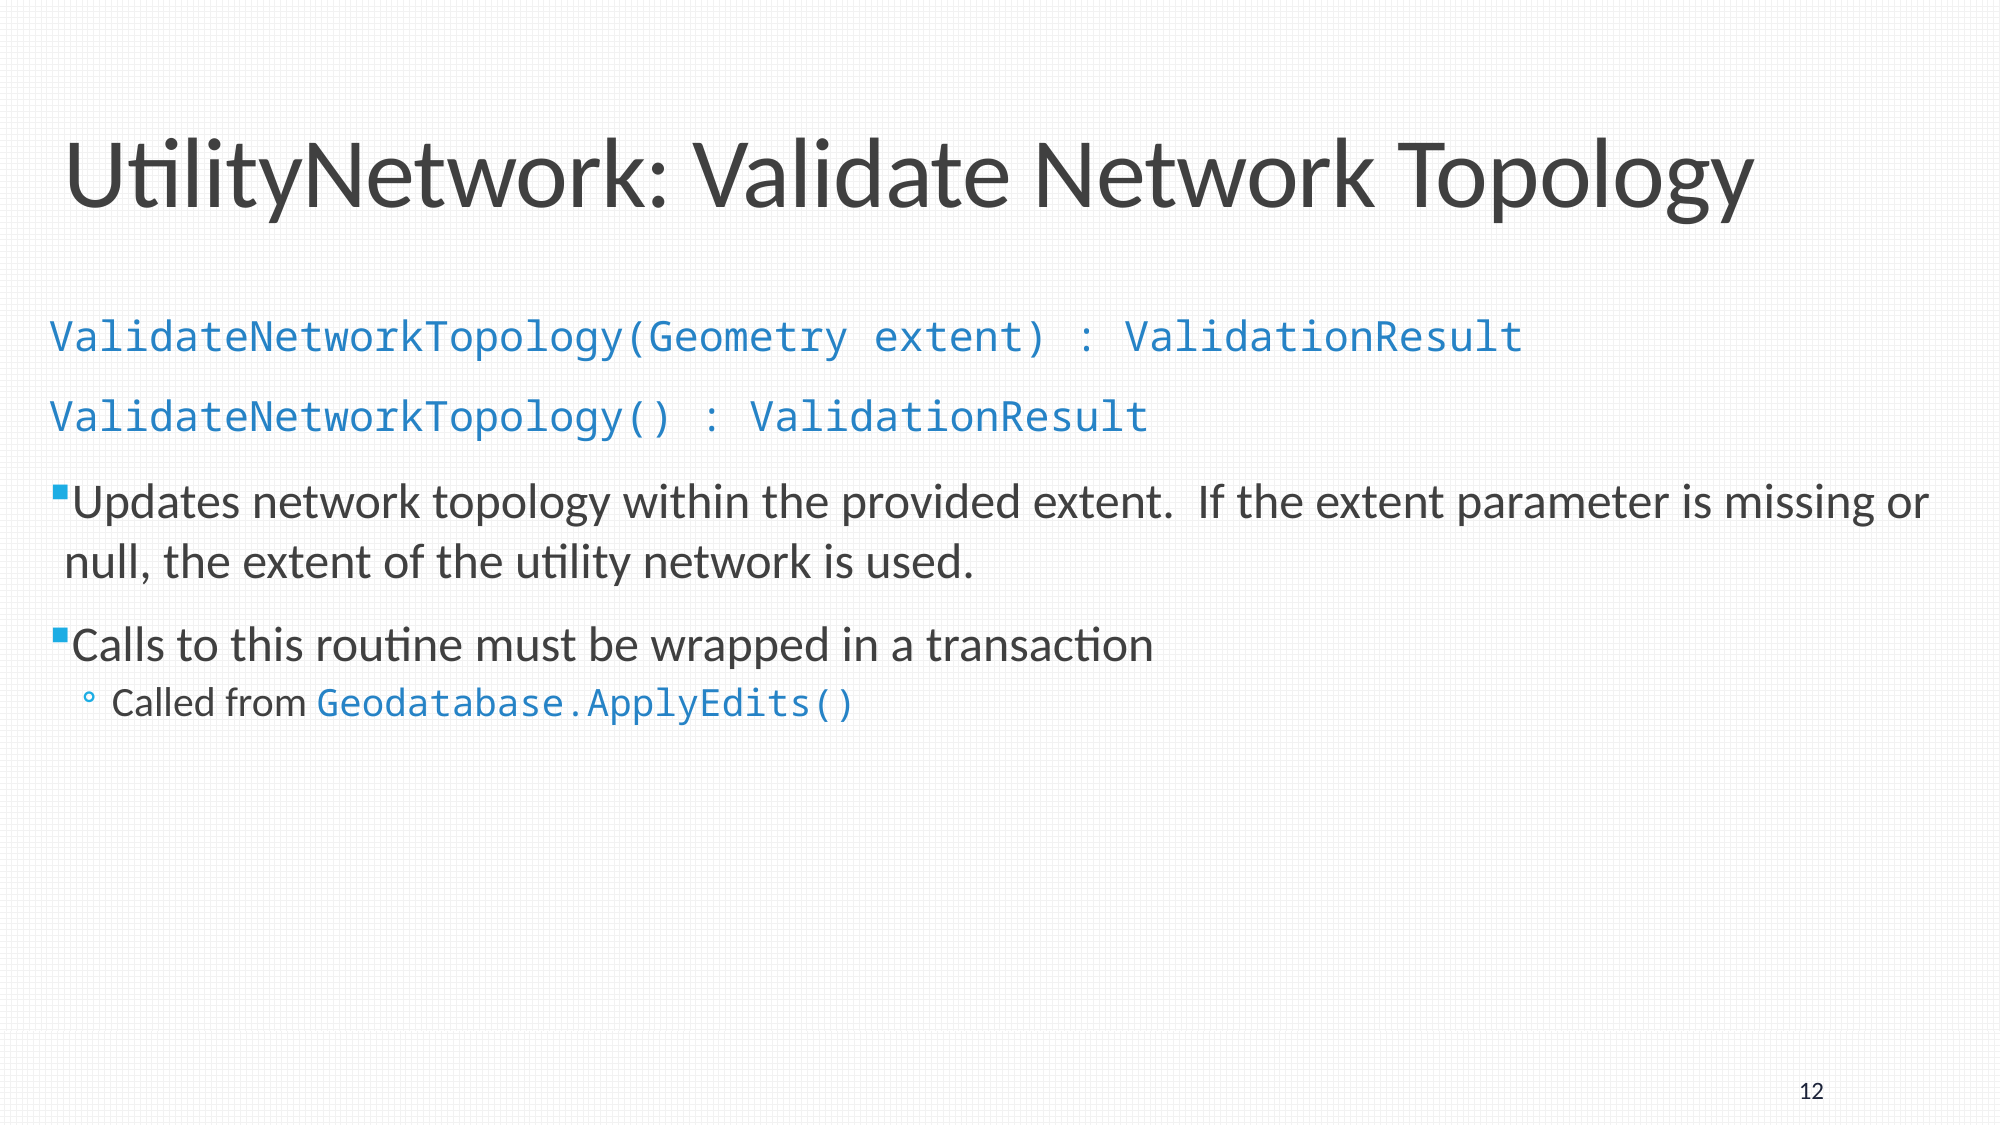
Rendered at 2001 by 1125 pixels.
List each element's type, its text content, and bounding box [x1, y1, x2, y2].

slide_number 12 [1624, 1059, 1840, 1120]
list ValidateNetworkTopology(Geometry extent) : ValidationResult ValidateNetworkTopology() : ValidationResult Updates network topology within the provided extent. If the extent parameter is missing or null, the extent of the utility network is used. Calls to this routine must be wrapped in a transaction Called from Geodatabase.ApplyEdits() [48, 302, 1950, 1051]
title UtilityNetwork: Validate Network Topology [48, 47, 1952, 236]
